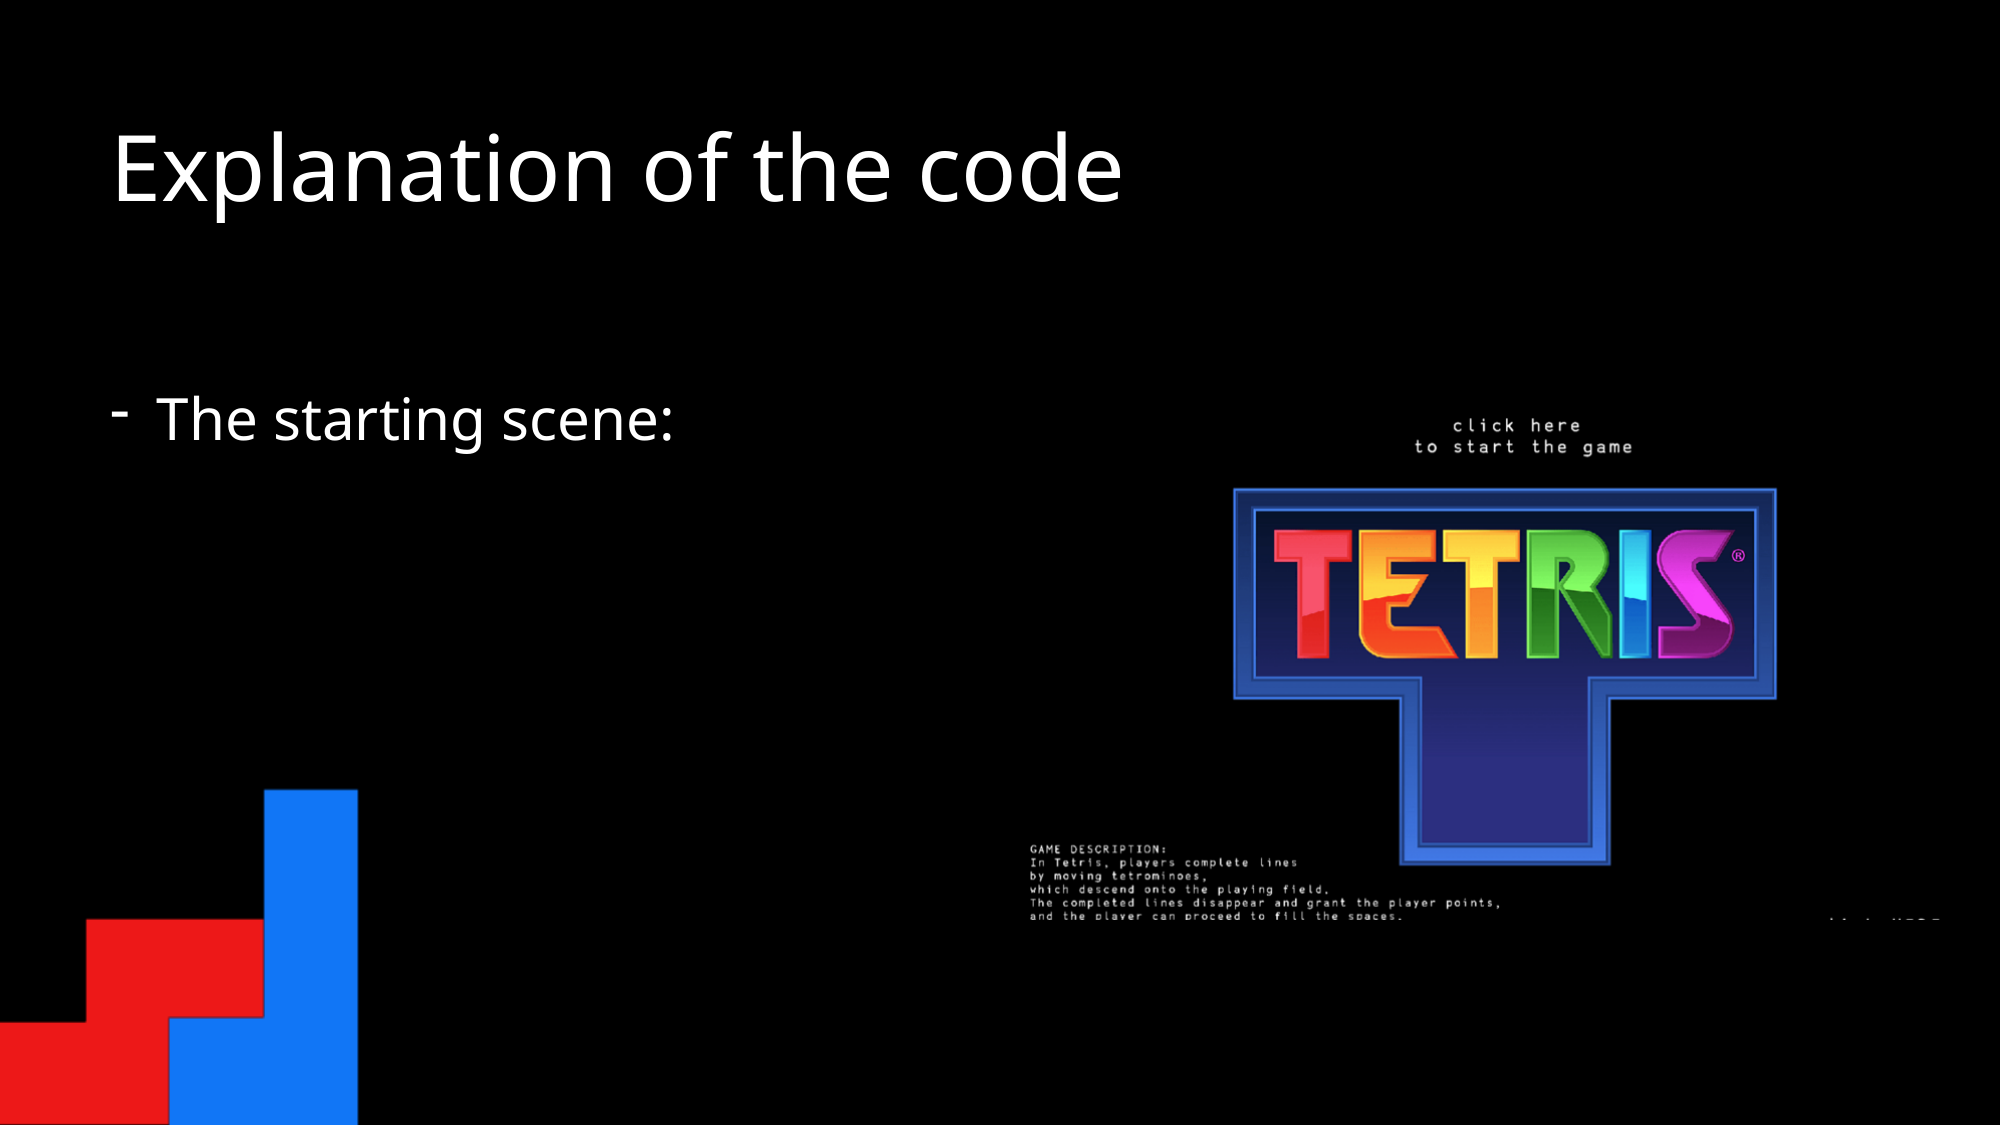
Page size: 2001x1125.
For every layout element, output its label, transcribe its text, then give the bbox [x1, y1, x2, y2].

text_box The starting scene: [95, 374, 1051, 460]
picture [0, 562, 721, 1125]
picture [1026, 382, 1982, 920]
title Explanation of the code [95, 63, 1821, 281]
